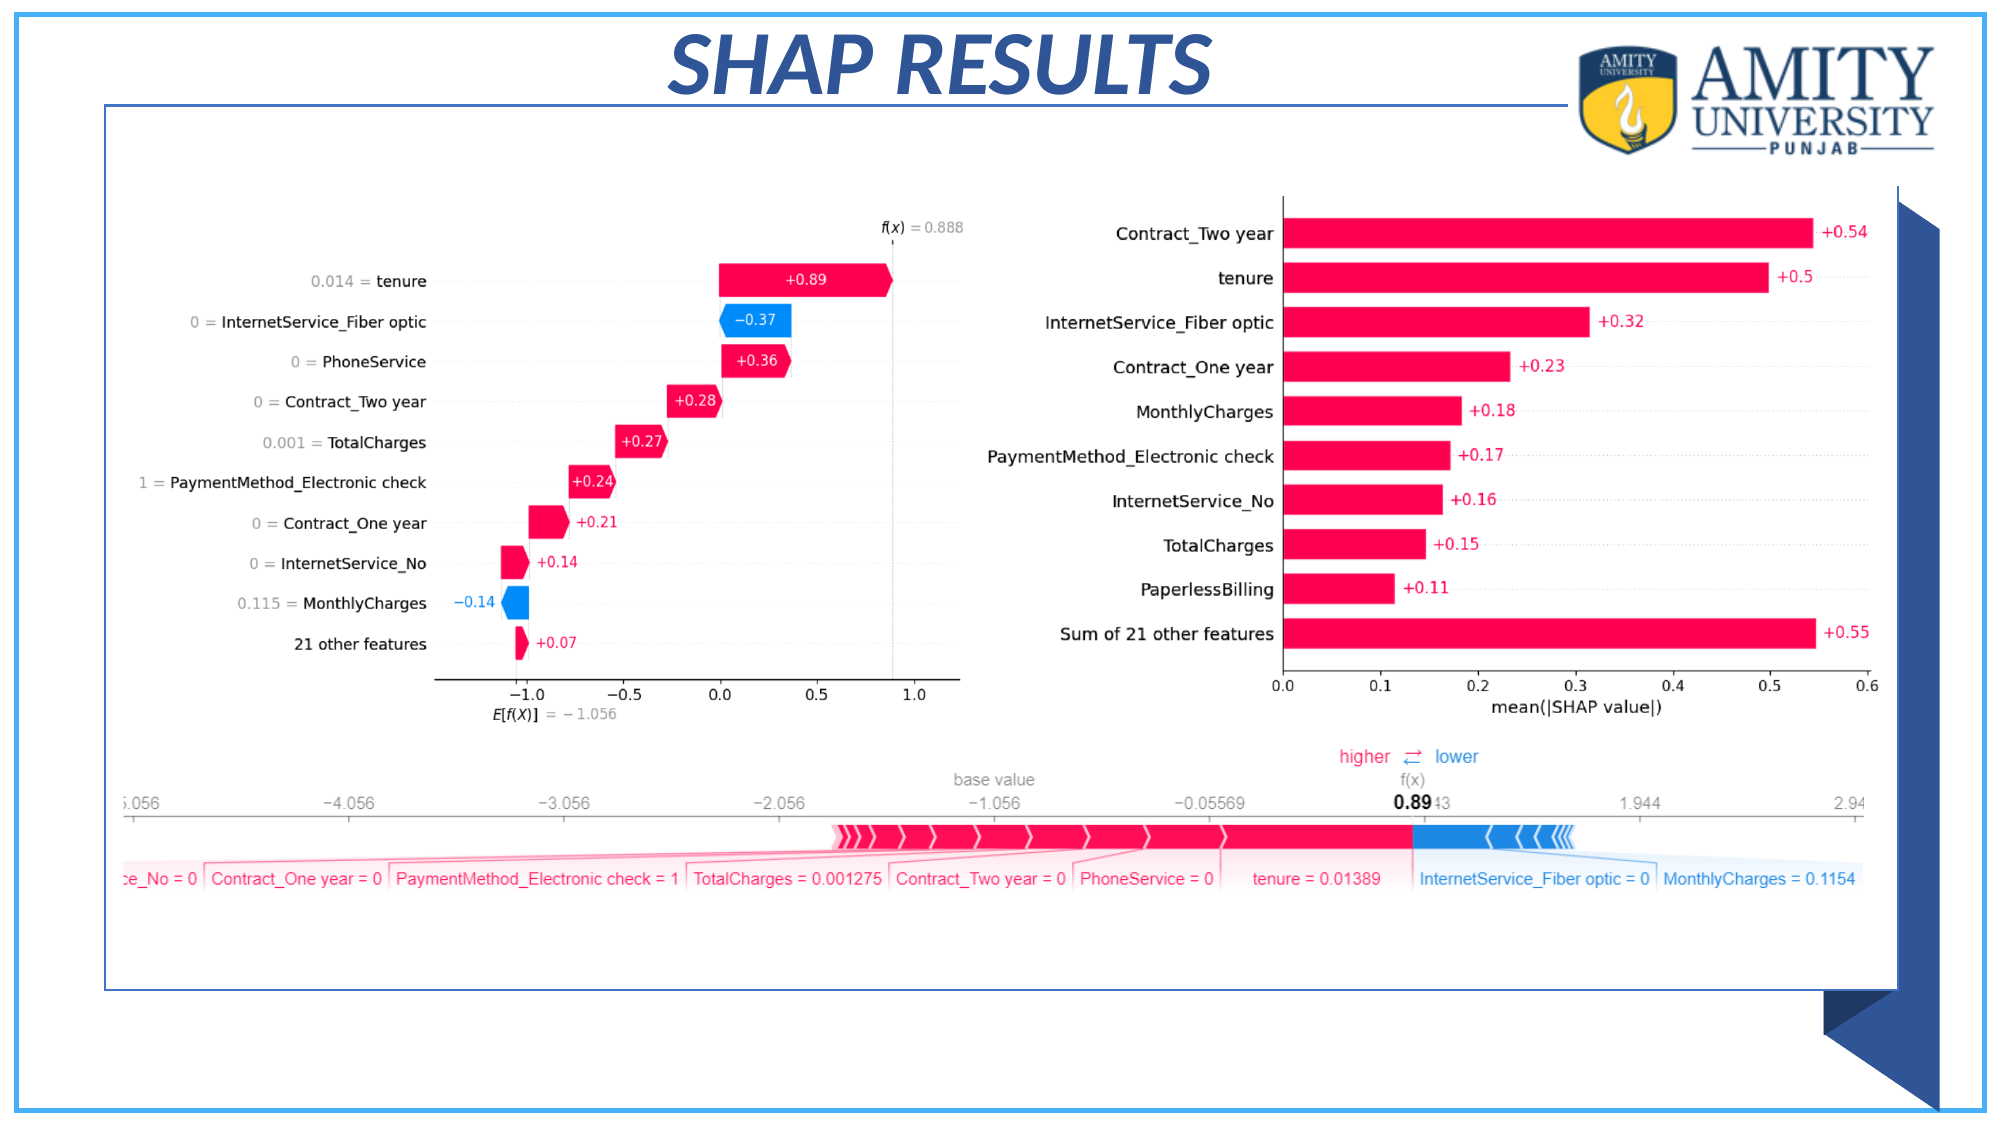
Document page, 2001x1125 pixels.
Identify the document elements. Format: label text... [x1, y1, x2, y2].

picture [1555, 19, 1968, 186]
text_box [1825, 201, 1940, 1113]
text_box [104, 105, 1899, 990]
text_box SHAP RESULTS [653, 8, 1228, 122]
text_box [1823, 990, 1893, 1036]
picture [110, 196, 1886, 958]
